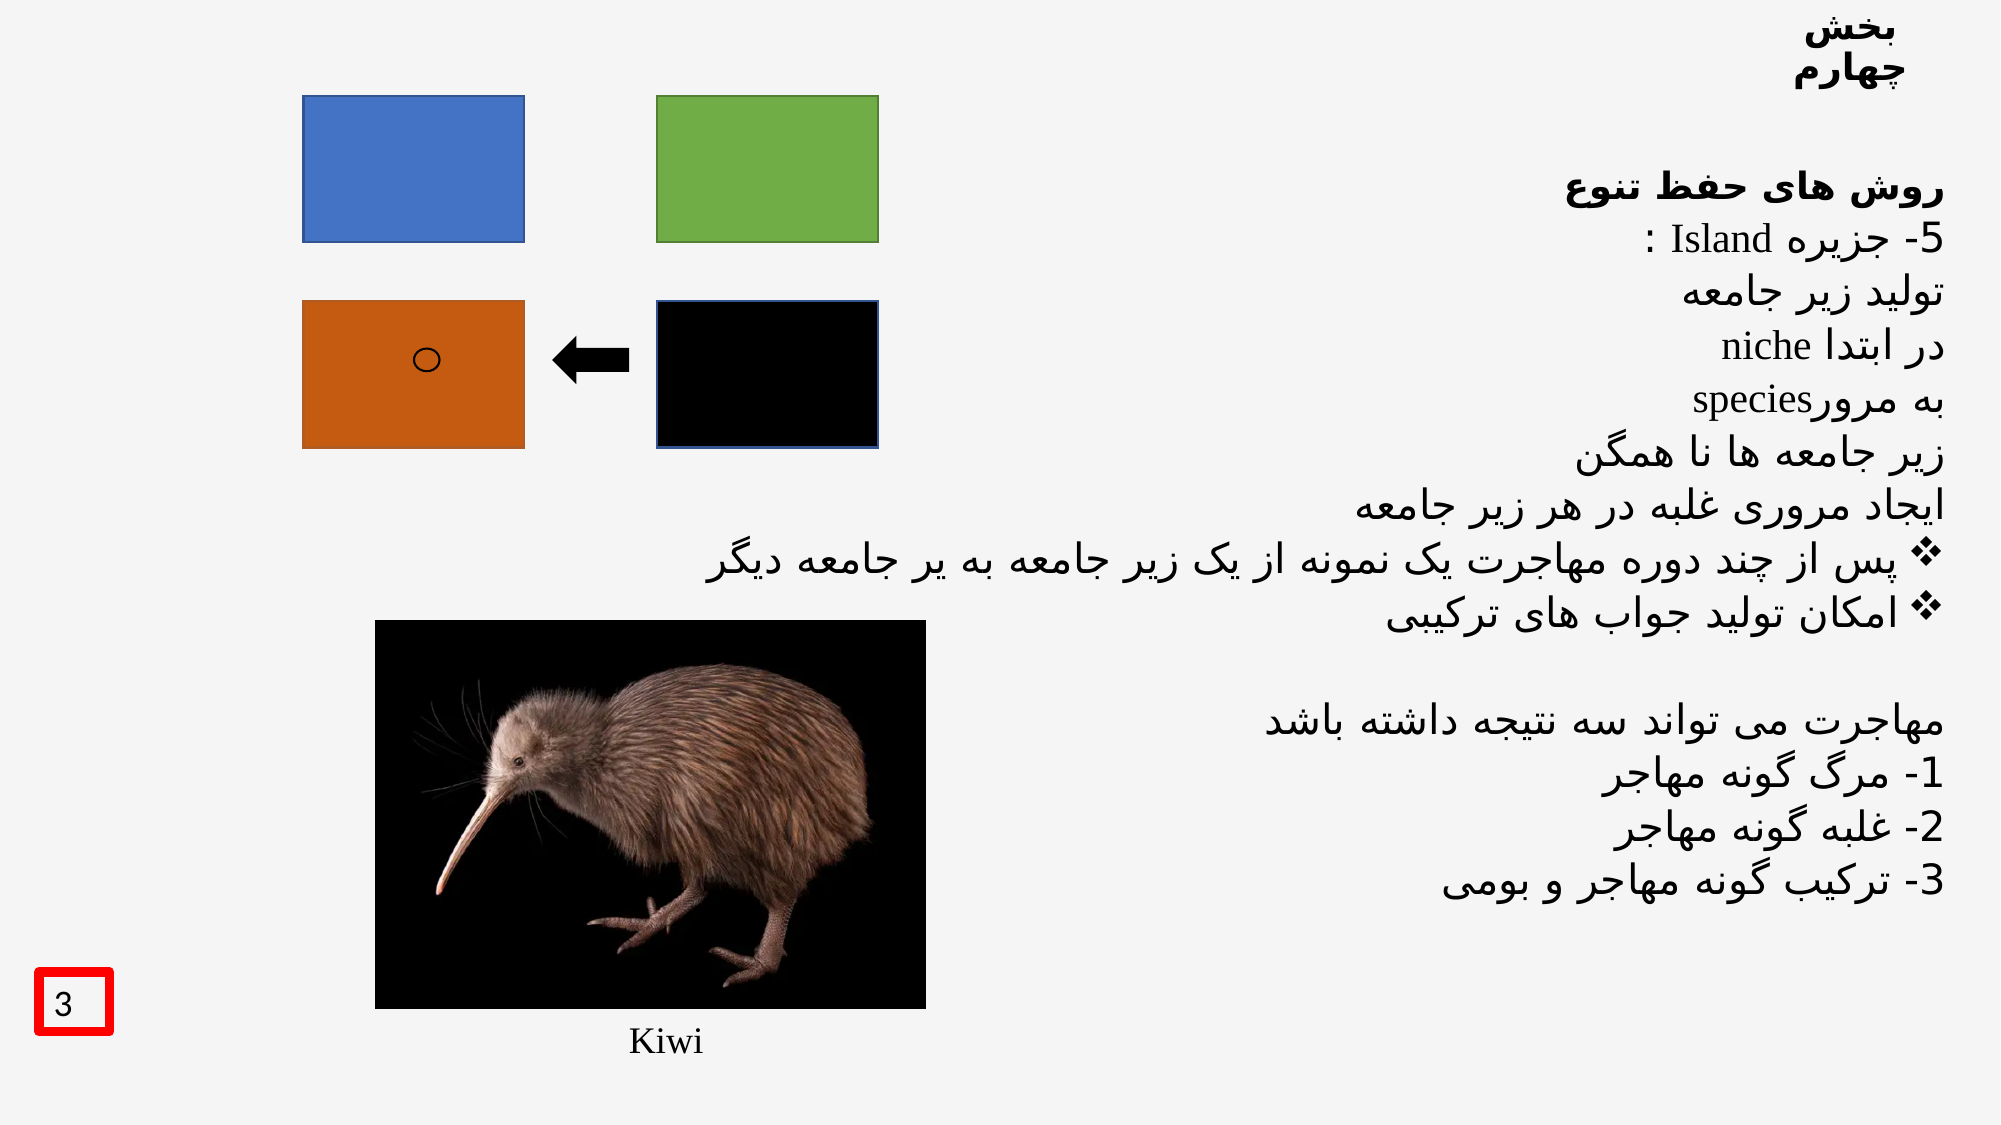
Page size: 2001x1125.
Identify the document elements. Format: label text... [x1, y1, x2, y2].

text_box [302, 300, 525, 449]
text_box [552, 335, 630, 385]
picture [374, 620, 926, 1009]
subtitle روش های حفظ تنوع 5- جزیره Island : تولید زیر جامعه در ابتدا niche به مرورspecies زیر جامعه ها نا همگن ایجاد مروری غلبه در هر زیر جامعه پس از چند دوره مهاجرت یک نمونه از یک زیر جامعه به یر جامعه دیگر امکان تولید جواب های ترکیبی مهاجرت می تواند سه نتیجه داشته باشد 1- مرگ گونه مهاجر 2- غلبه گونه مهاجر 3- ترکیب گونه مهاجر و بومی [43, 151, 1961, 1091]
text_box Kiwi [613, 1009, 723, 1069]
text_box 3 [39, 971, 110, 1032]
title بخش چهارم [1740, 35, 1961, 97]
text_box [656, 95, 879, 243]
text_box [302, 95, 525, 243]
text_box [656, 300, 879, 449]
text_box [412, 347, 441, 373]
